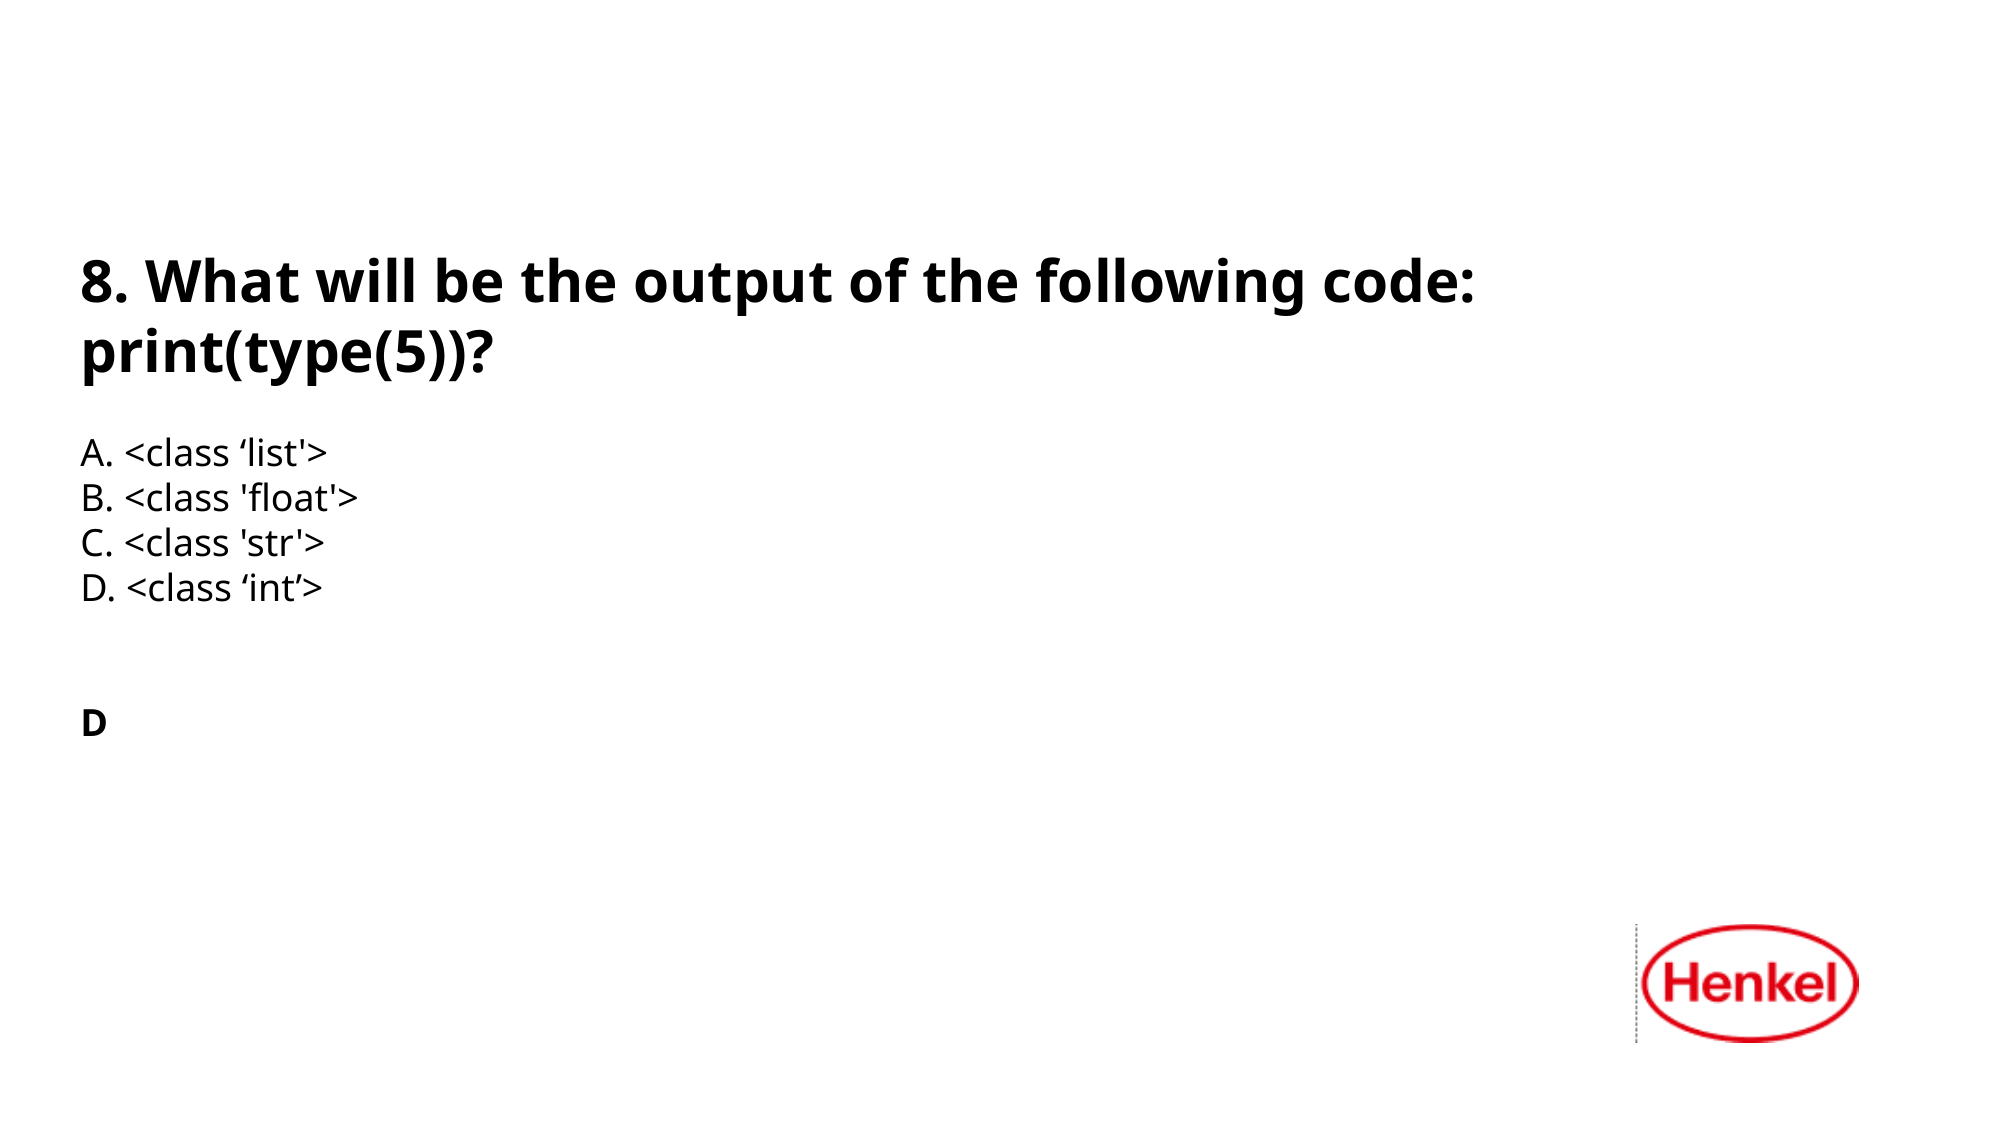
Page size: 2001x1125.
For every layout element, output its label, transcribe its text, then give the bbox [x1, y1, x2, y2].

list 8. What will be the output of the following code: print(type(5))? A. <class ‘list'> B. <class 'float'> C. <class 'str'> D. <class ‘int’> D [80, 198, 1869, 836]
picture [1634, 924, 1859, 1043]
